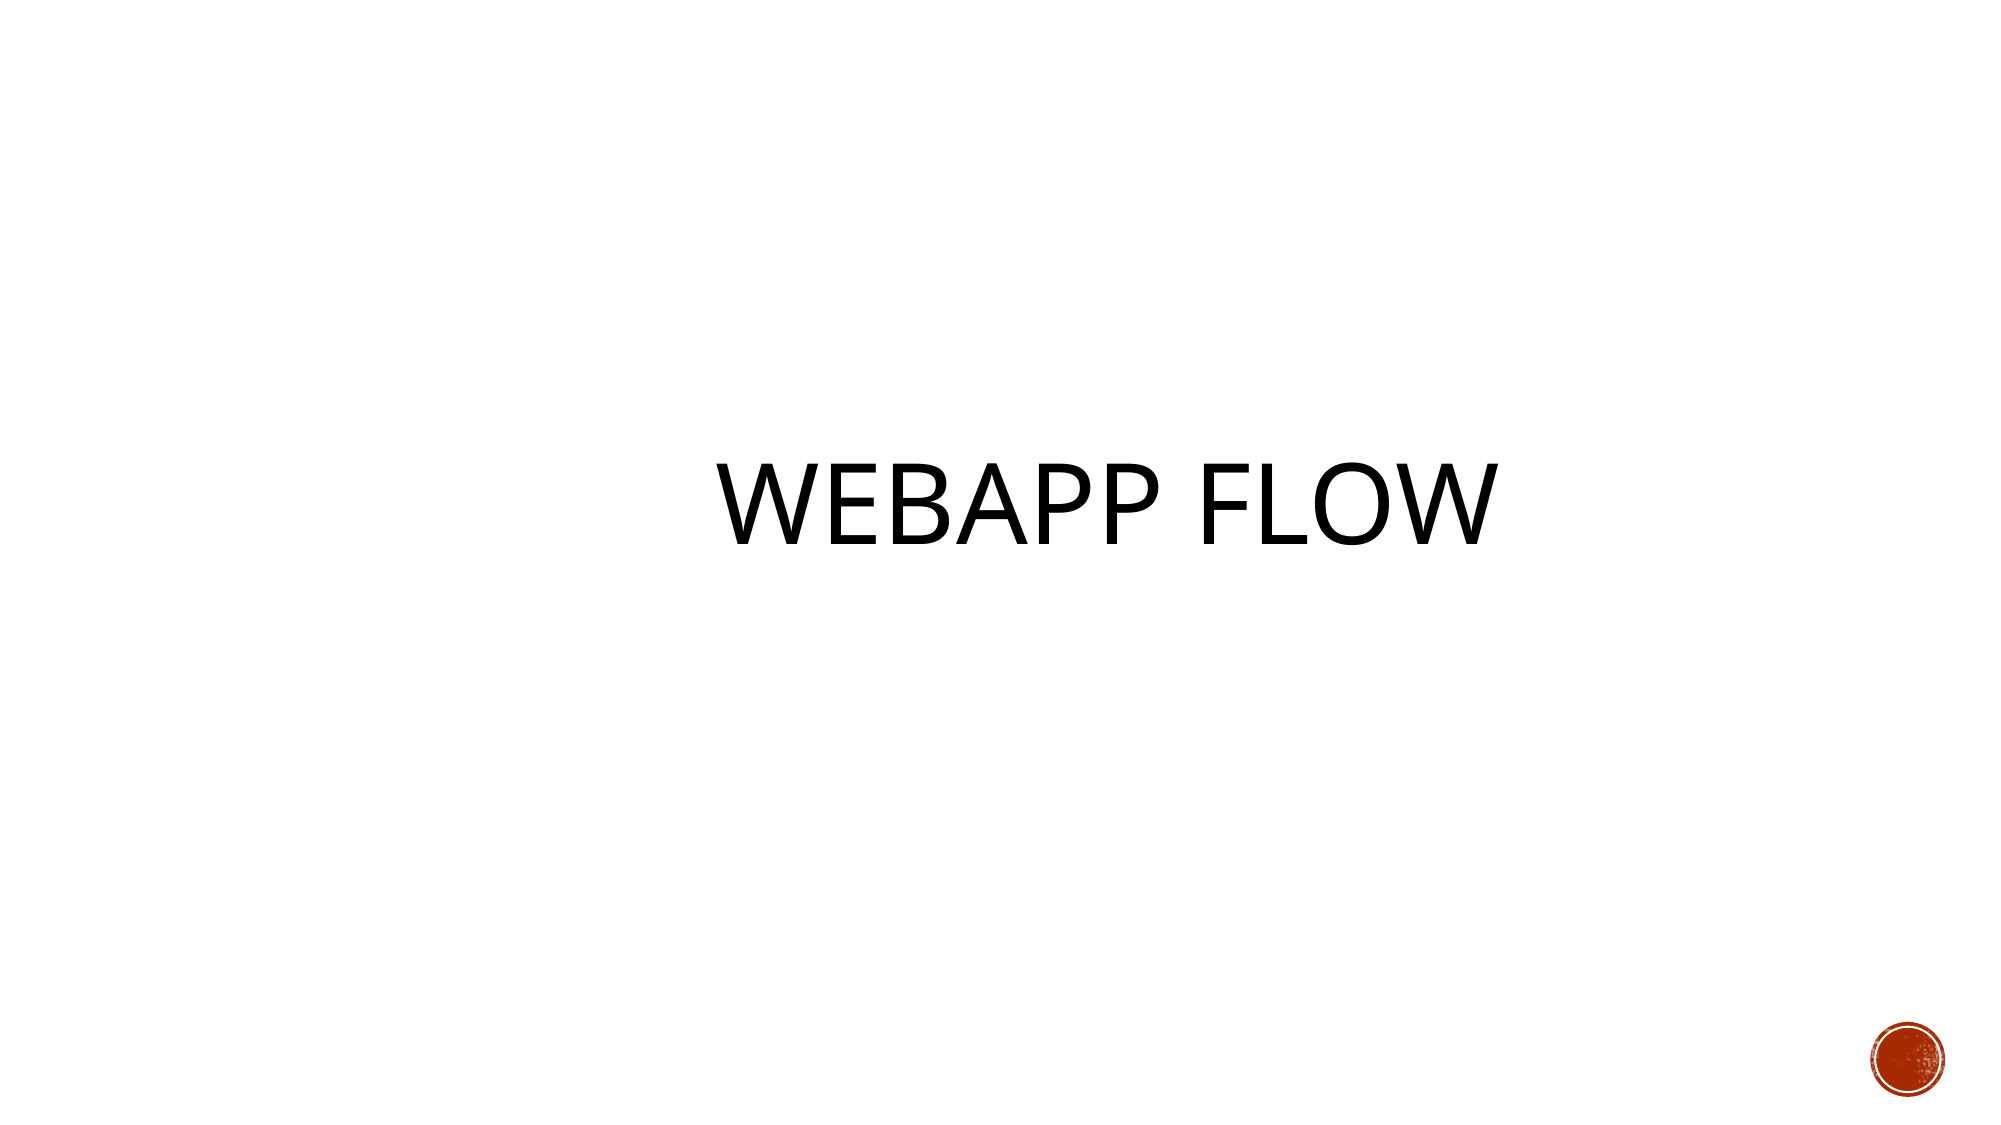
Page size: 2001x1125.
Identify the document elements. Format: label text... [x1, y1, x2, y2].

text_box WebApp Flow [701, 440, 1804, 599]
